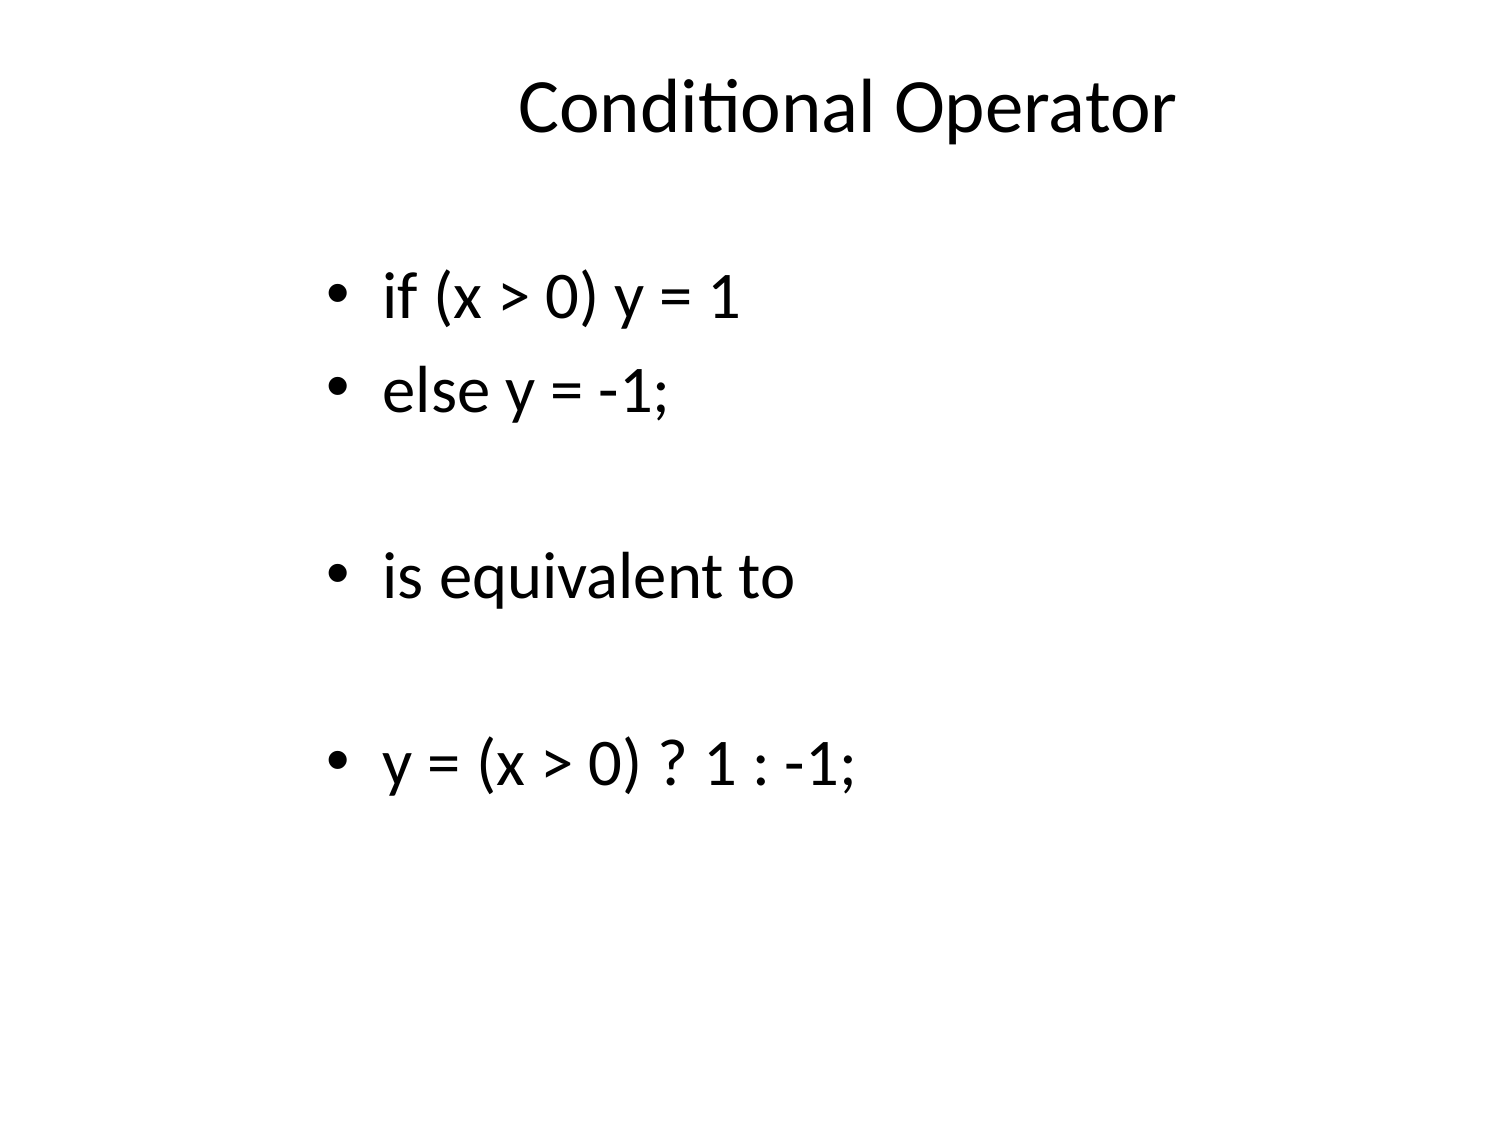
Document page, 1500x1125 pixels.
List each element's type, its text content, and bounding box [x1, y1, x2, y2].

title Conditional Operator [252, 47, 1445, 156]
list if (x > 0) y = 1 else y = -1; is equivalent to y = (x > 0) ? 1 : -1; [311, 244, 1457, 928]
